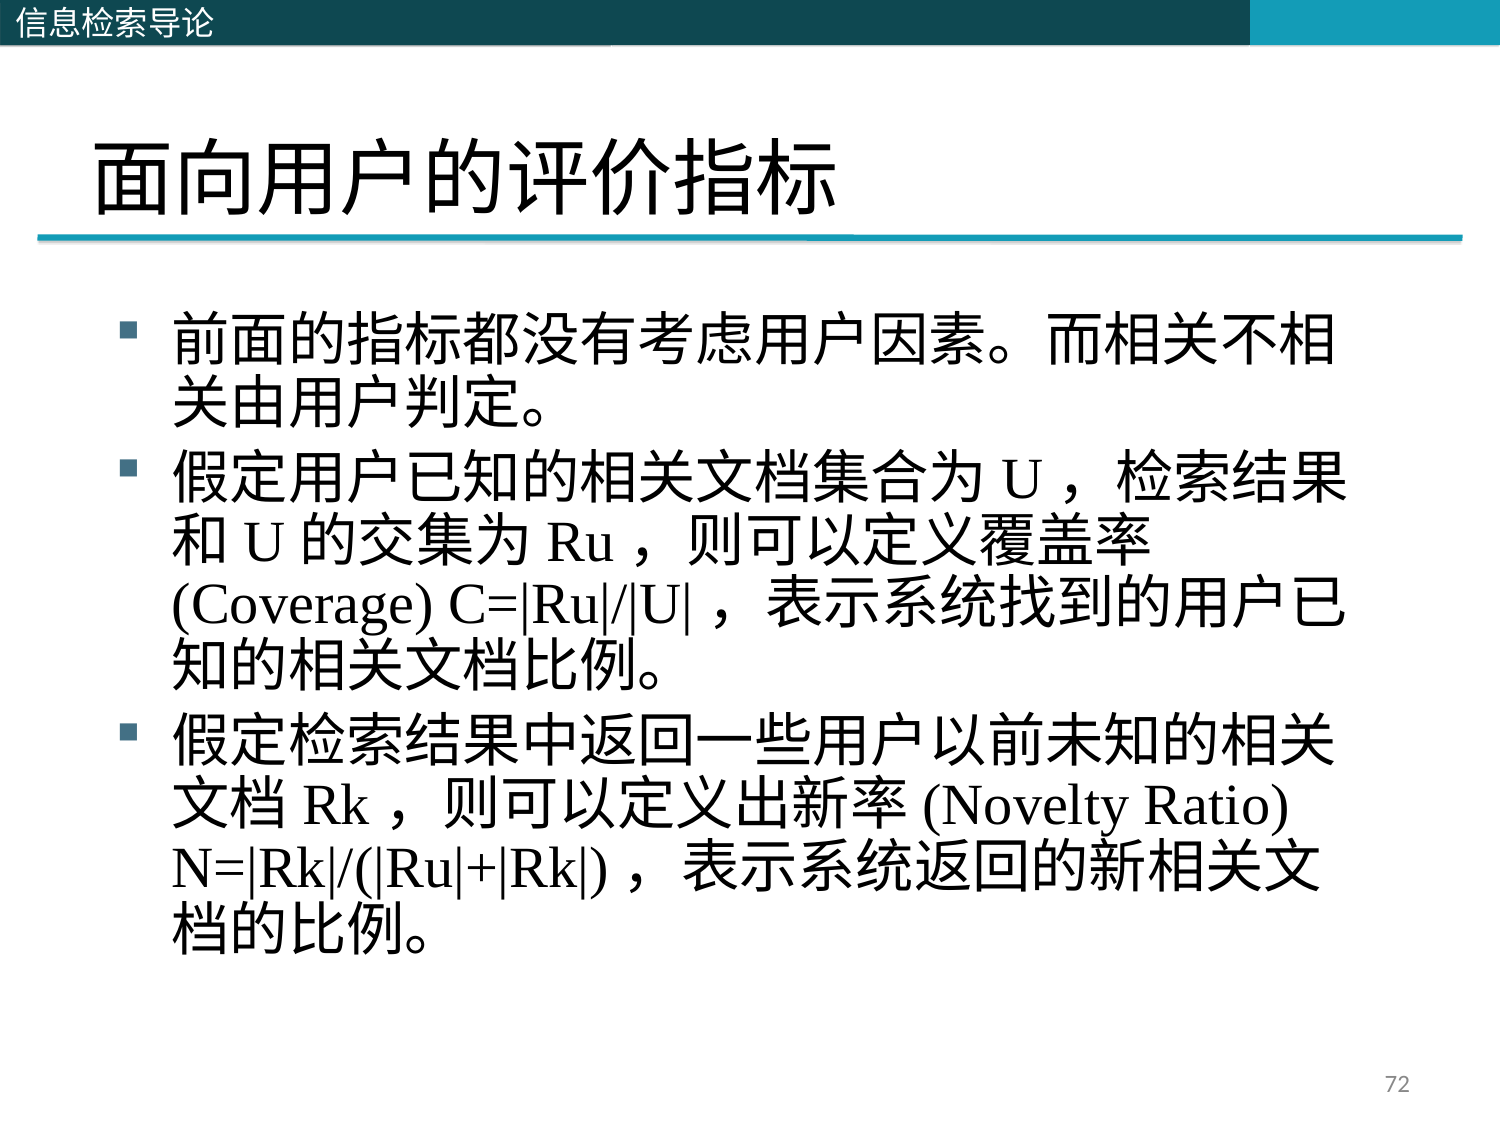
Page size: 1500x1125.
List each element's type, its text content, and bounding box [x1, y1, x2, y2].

slide_number 72 [1074, 1062, 1425, 1103]
title 面向用户的评价指标 [74, 44, 1426, 233]
list 前面的指标都没有考虑用户因素。而相关不相关由用户判定。 假定用户已知的相关文档集合为U，检索结果和U的交集为Ru，则可以定义覆盖率(Coverage) C=|Ru|/|U|，表示系统找到的用户已知的相关文档比例。 假定检索结果中返回一些用户以前未知的相关文档Rk，则可以定义出新率(Novelty Ratio) N=|Rk|/(|Ru|+|Rk|)，表示系统返回的新相关文档的比例。 [100, 302, 1376, 1000]
